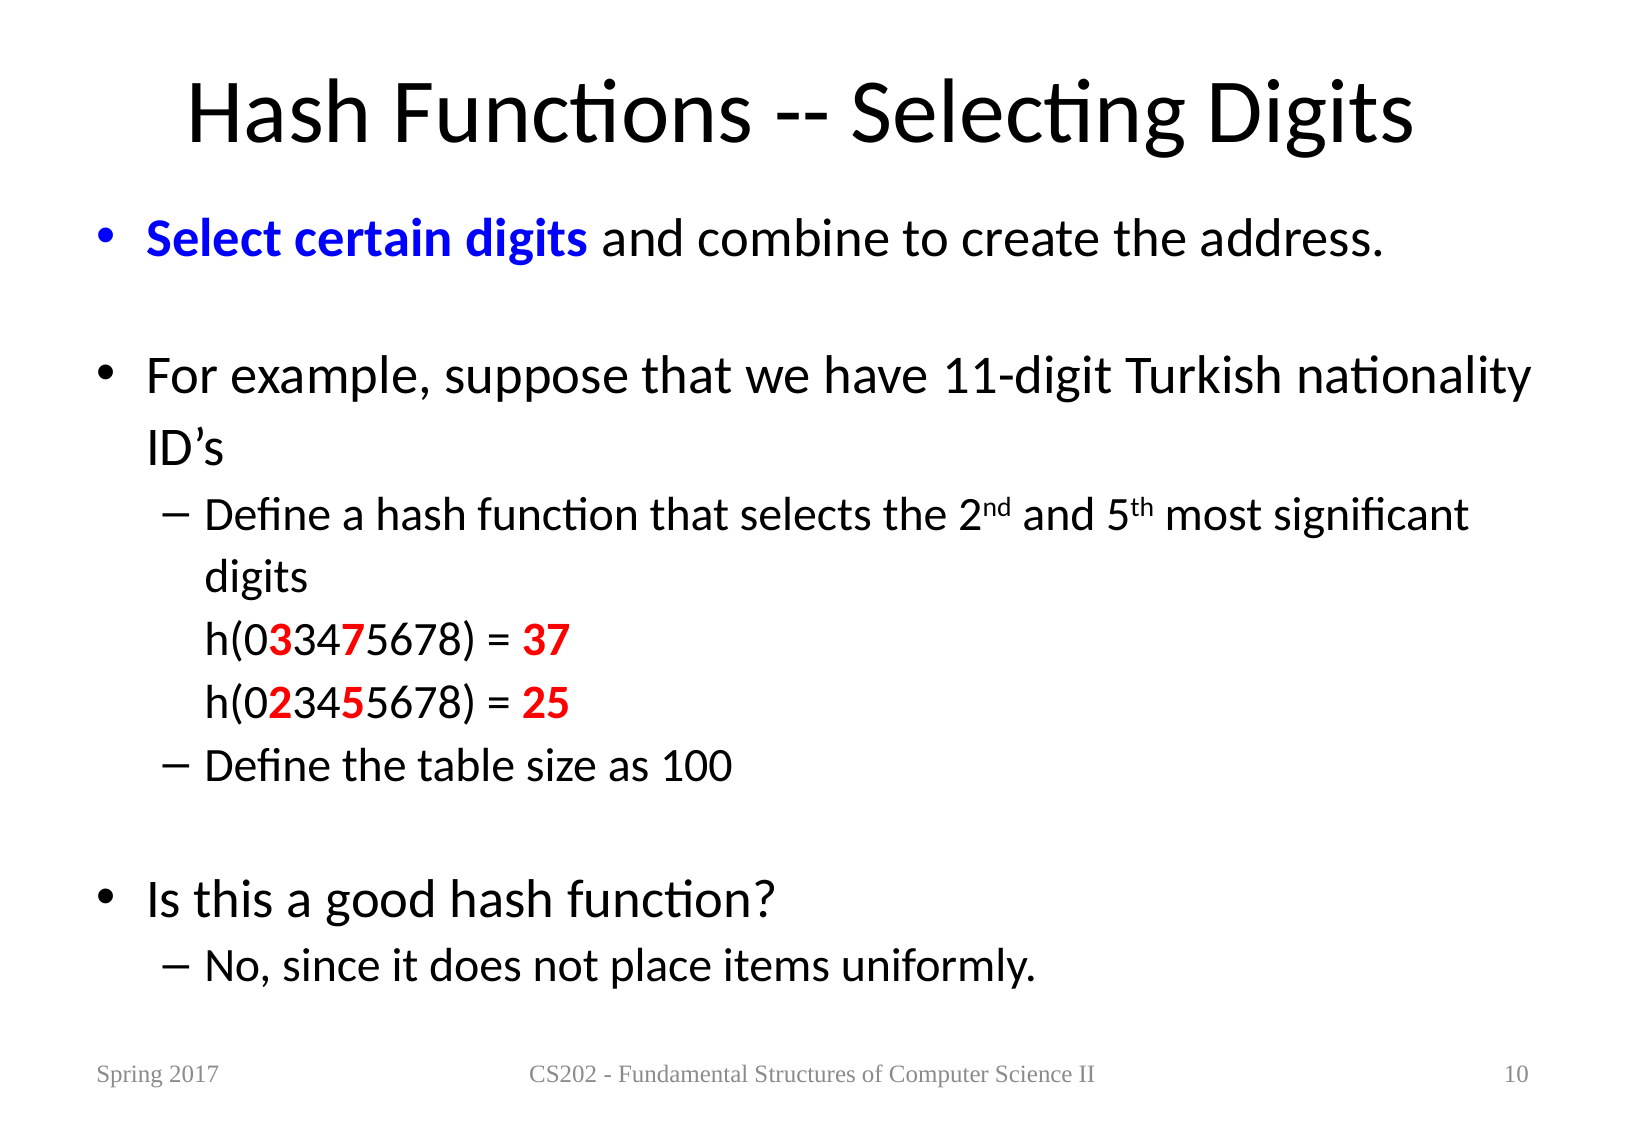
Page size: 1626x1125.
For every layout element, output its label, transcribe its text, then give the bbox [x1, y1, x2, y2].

title Hash Functions -- Selecting Digits [81, 37, 1544, 175]
slide_number Spring 2017 [81, 1042, 461, 1103]
footer CS202 - Fundamental Structures of Computer Science II [512, 1042, 1113, 1103]
list Select certain digits and combine to create the address. For example, suppose that we have 11-digit Turkish nationality ID’s Define a hash function that selects the 2nd and 5th most significant digits h(033475678) = 37 h(023455678) = 25 Define the table size as 100 Is this a good hash function? No, since it does not place items uniformly. [81, 187, 1588, 1005]
slide_number 10 [1164, 1042, 1544, 1103]
